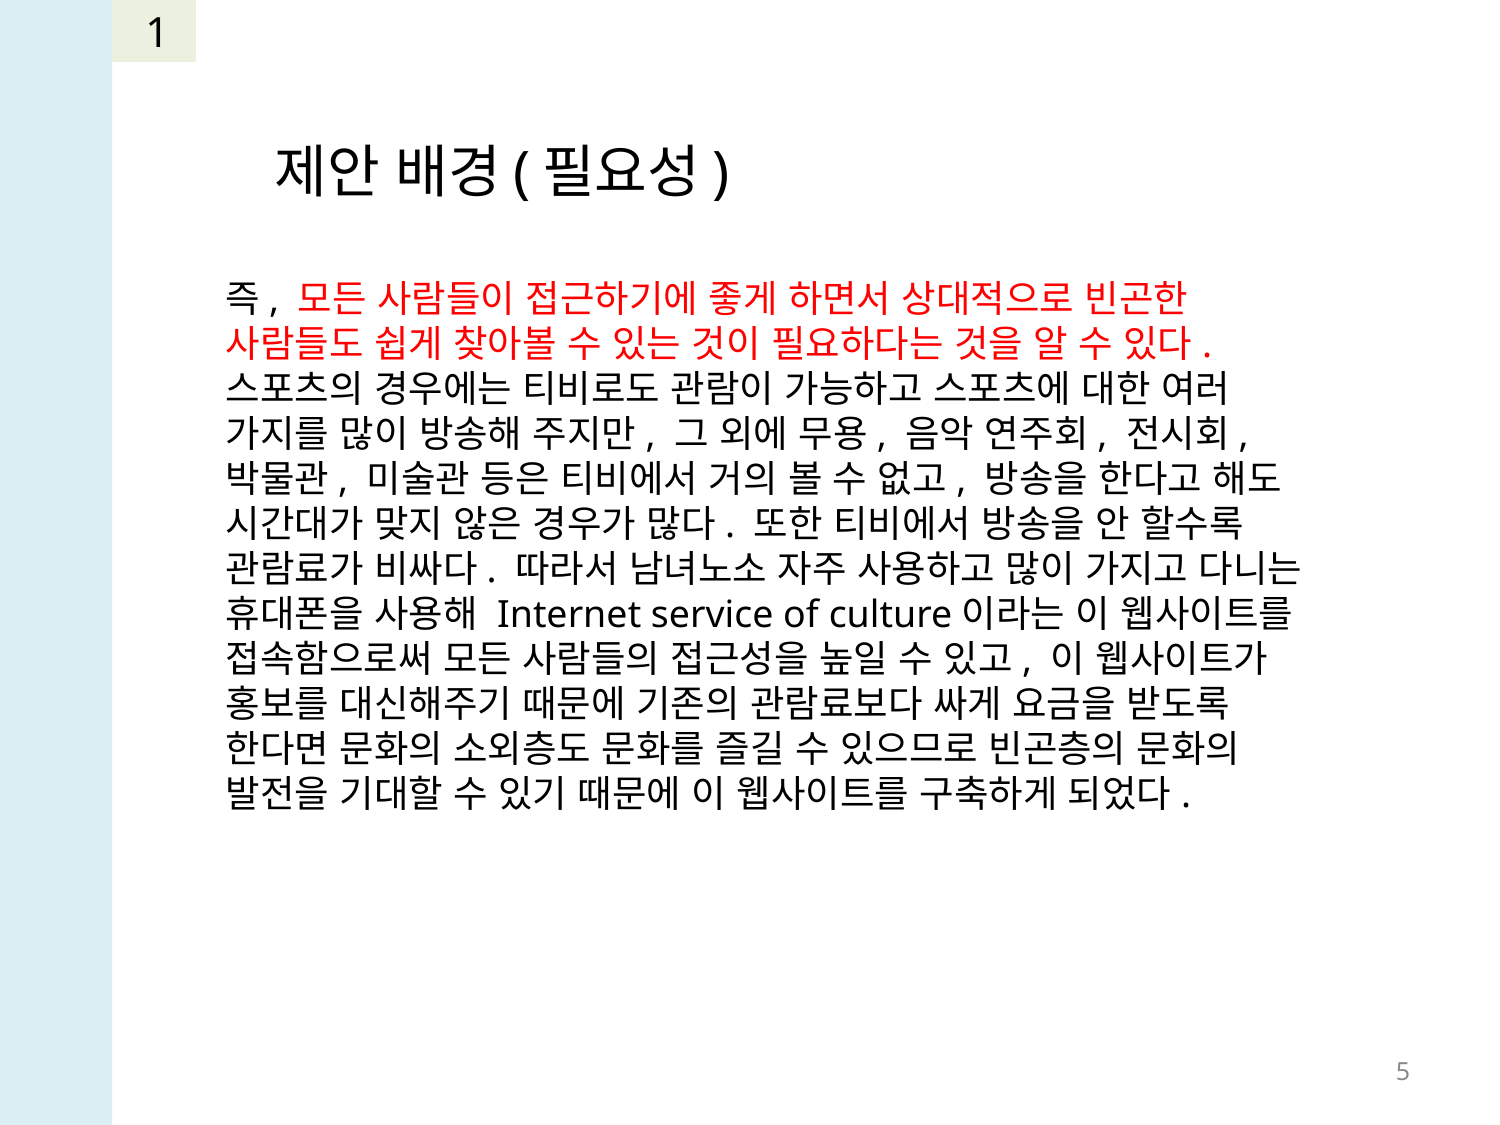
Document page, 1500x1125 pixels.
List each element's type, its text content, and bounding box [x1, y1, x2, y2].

text_box 제안 배경(필요성) [230, 101, 774, 238]
slide_number 5 [1074, 1042, 1425, 1103]
text_box 1 [114, 0, 196, 62]
text_box [0, 0, 114, 1125]
text_box 즉, 모든 사람들이 접근하기에 좋게 하면서 상대적으로 빈곤한 사람들도 쉽게 찾아볼 수 있는 것이 필요하다는 것을 알 수 있다. 스포츠의 경우에는 티비로도 관람이 가능하고 스포츠에 대한 여러 가지를 많이 방송해 주지만, 그 외에 무용, 음악 연주회, 전시회, 박물관, 미술관 등은 티비에서 거의 볼 수 없고, 방송을 한다고 해도 시간대가 맞지 않은 경우가 많다. 또한 티비에서 방송을 안 할수록 관람료가 비싸다. 따라서 남녀노소 자주 사용하고 많이 가지고 다니는 휴대폰을 사용해 Internet service of culture이라는 이 웹사이트를 접속함으로써 모든 사람들의 접근성을 높일 수 있고, 이 웹사이트가 홍보를 대신해주기 때문에 기존의 관람료보다 싸게 요금을 받도록 한다면 문화의 소외층도 문화를 즐길 수 있으므로 빈곤층의 문화의 발전을 기대할 수 있기 때문에 이 웹사이트를 구축하게 되었다. [210, 267, 1347, 867]
